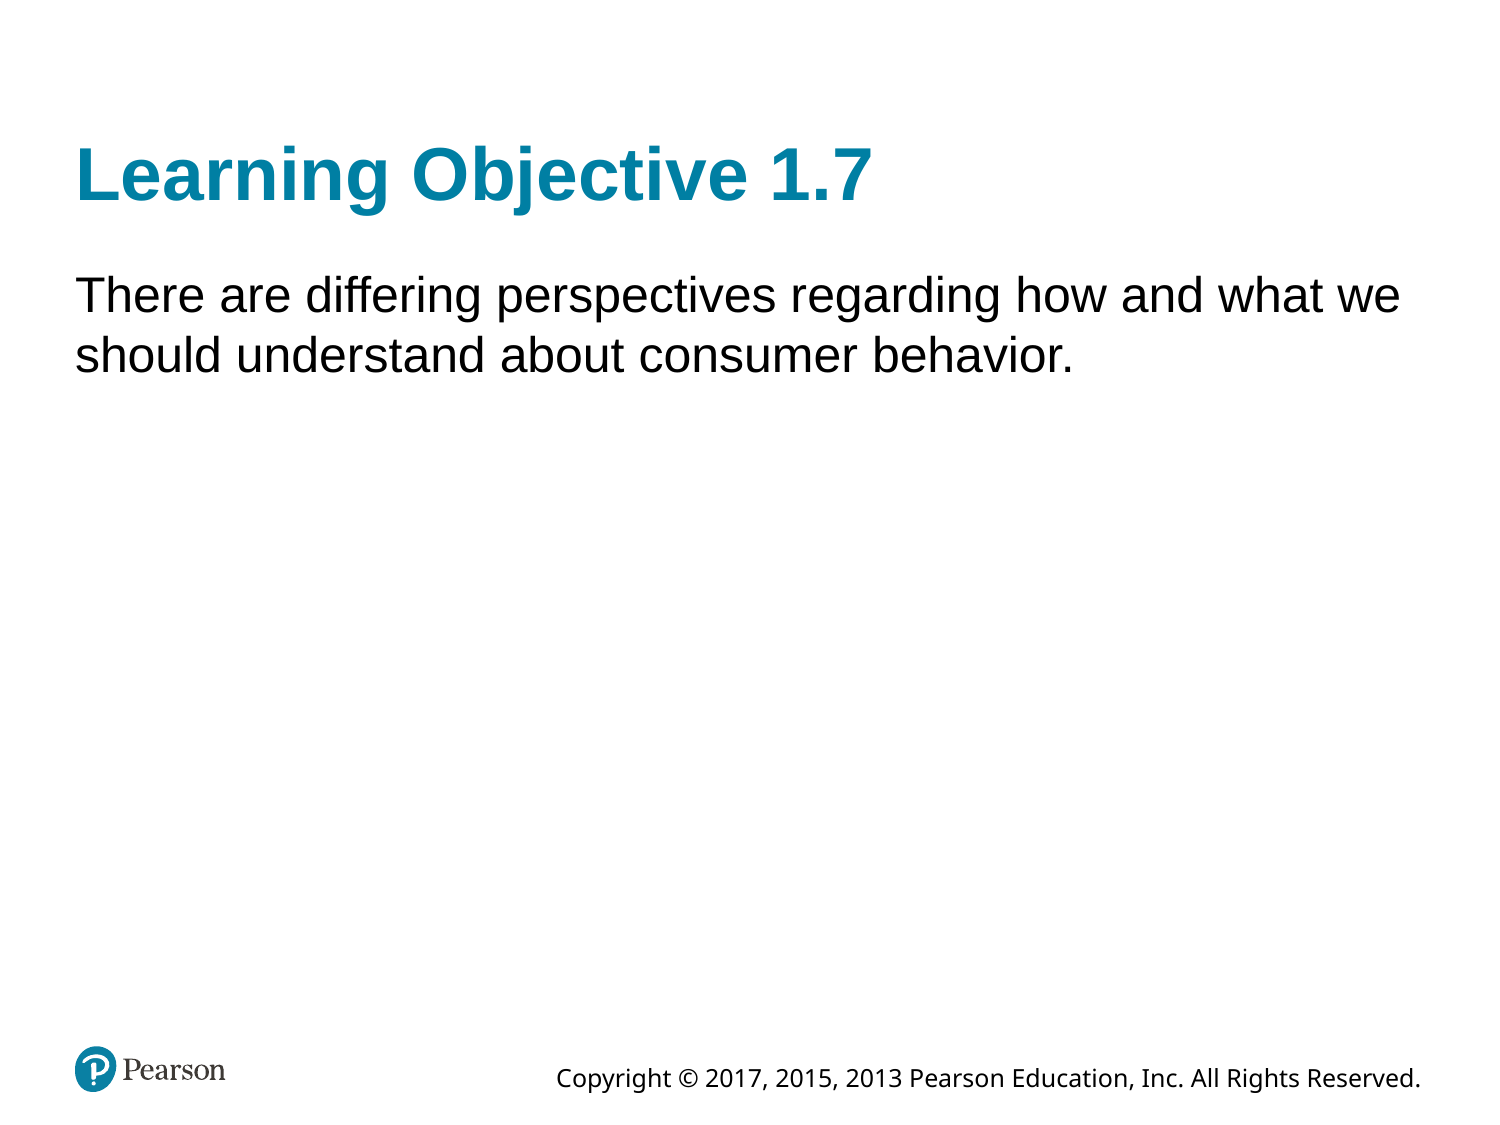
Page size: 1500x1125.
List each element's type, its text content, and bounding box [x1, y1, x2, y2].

title Learning Objective 1.7 [75, 35, 1425, 216]
list There are differing perspectives regarding how and what we should understand about consumer behavior. [75, 262, 1425, 1005]
